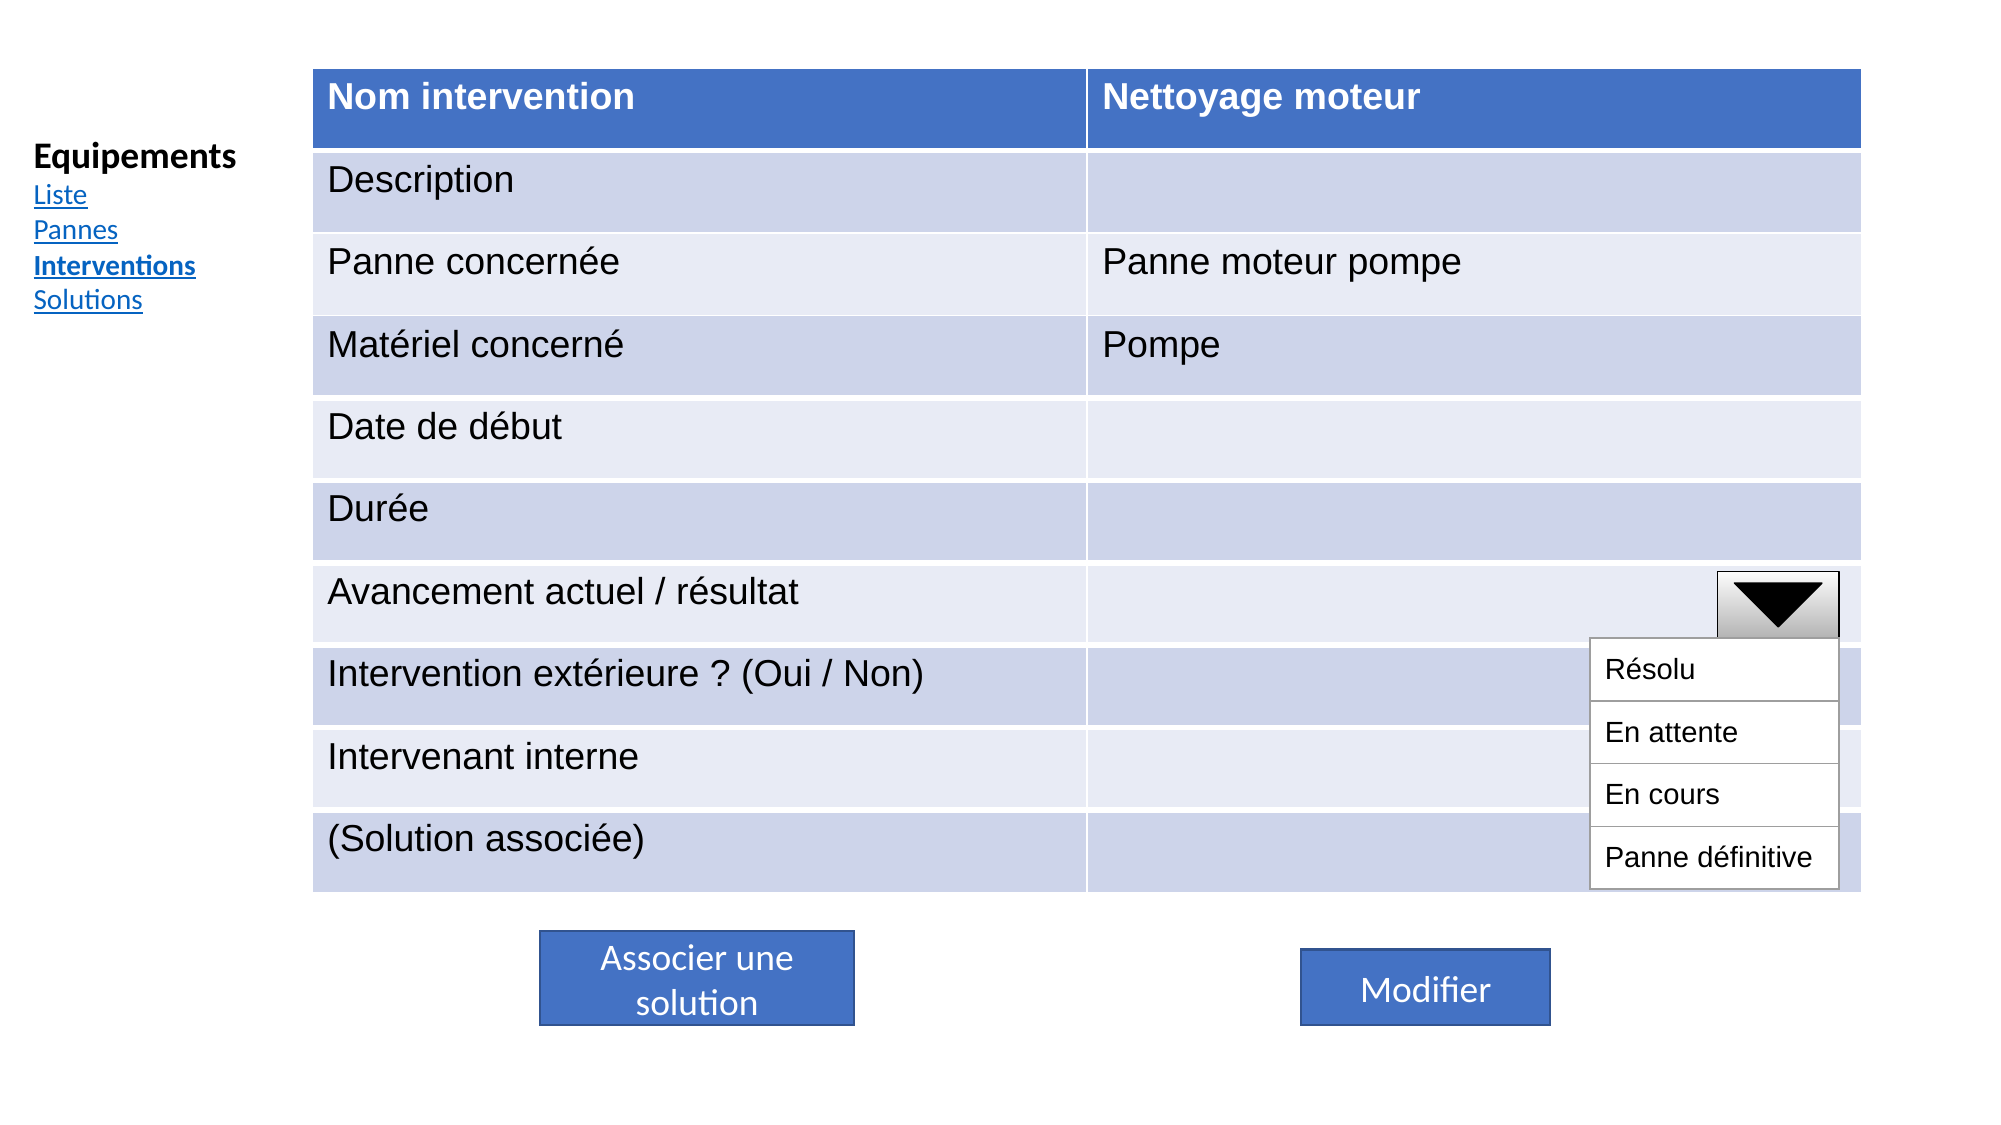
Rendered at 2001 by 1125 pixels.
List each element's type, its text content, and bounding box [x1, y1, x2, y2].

table_cell [1088, 483, 1861, 560]
table_cell Date de début [313, 401, 1086, 478]
text_box [1734, 583, 1822, 627]
table_cell [1088, 813, 1861, 892]
table_cell [1840, 730, 1861, 807]
text_box Modifier [1301, 949, 1551, 1026]
table_cell En cours [1591, 764, 1838, 826]
table_header Nom intervention [313, 69, 1086, 148]
text_box Equipements Liste Pannes Interventions Solutions [18, 123, 311, 396]
table_cell Panne concernée [313, 234, 1086, 315]
table_cell [1088, 730, 1589, 807]
table_cell [1088, 153, 1861, 232]
table_cell [1088, 648, 1589, 725]
table_header Nettoyage moteur [1088, 69, 1861, 148]
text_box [1717, 650, 1840, 718]
table_cell (Solution associée) [313, 813, 1086, 892]
table_cell Durée [313, 483, 1086, 560]
table_cell Avancement actuel / résultat [313, 566, 1086, 642]
table_cell [1088, 401, 1861, 478]
table_cell [1088, 566, 1861, 642]
table_cell En attente [1591, 702, 1838, 763]
table_cell Panne définitive [1591, 827, 1838, 888]
table_header Résolu [1591, 639, 1838, 700]
text_box Associer une solution [540, 931, 855, 1026]
text_box [1717, 571, 1839, 637]
table_cell [1840, 648, 1861, 725]
table_cell Pompe [1088, 316, 1861, 395]
table_cell Description [313, 153, 1086, 232]
table_cell Panne moteur pompe [1088, 234, 1861, 315]
table_cell Intervention extérieure ? (Oui / Non) [313, 648, 1086, 725]
table_cell Matériel concerné [313, 316, 1086, 395]
table_cell Intervenant interne [313, 730, 1086, 807]
